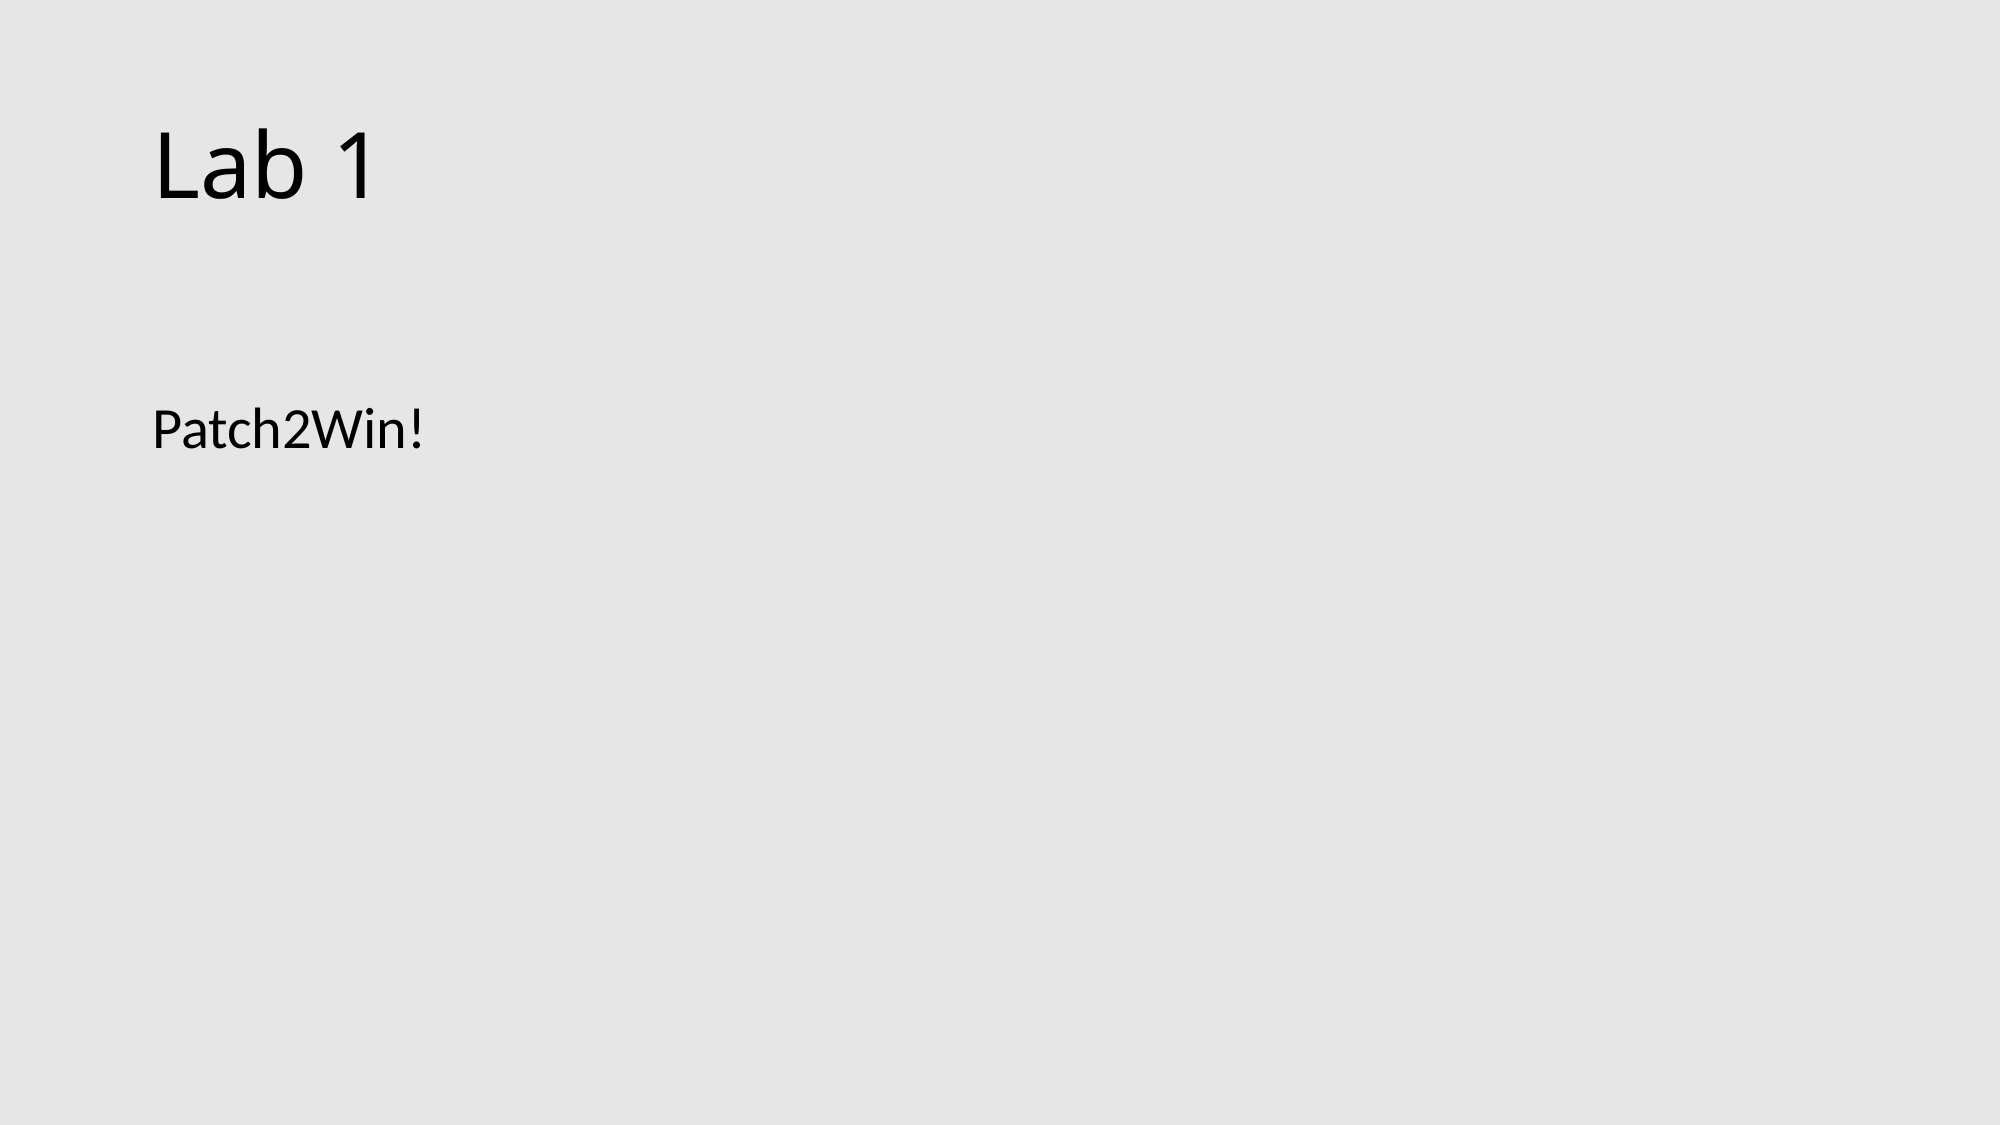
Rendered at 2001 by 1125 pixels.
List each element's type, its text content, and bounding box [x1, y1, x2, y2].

title Lab 1 [137, 59, 1863, 278]
list Patch2Win! [137, 299, 1863, 1014]
